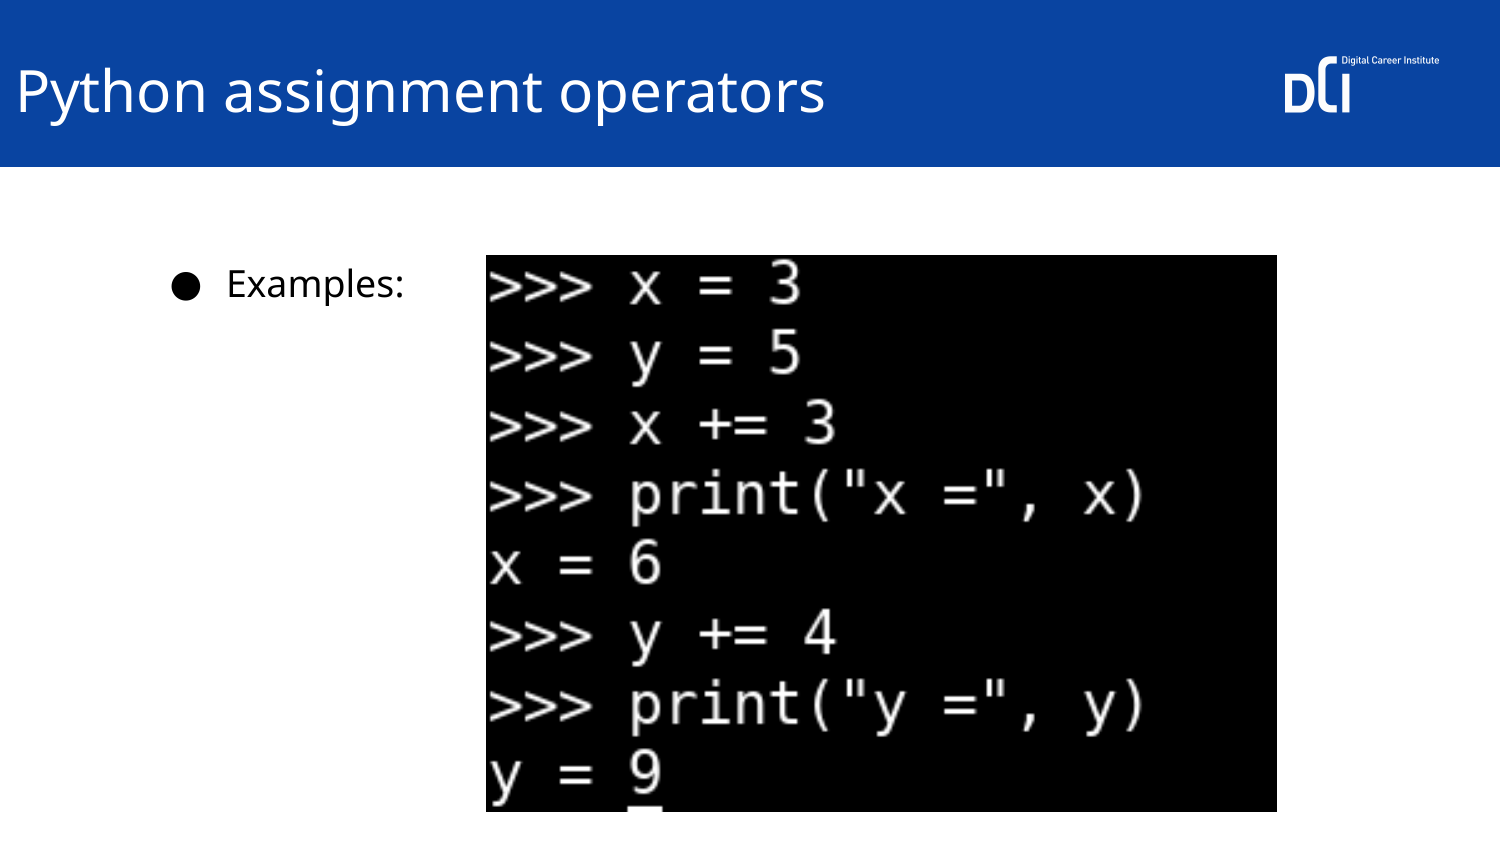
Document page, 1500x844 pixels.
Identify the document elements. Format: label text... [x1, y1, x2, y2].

text_box Examples: [60, 238, 1440, 397]
title Python assignment operators [0, 0, 1500, 167]
picture [1274, 43, 1445, 123]
picture [485, 255, 1277, 812]
